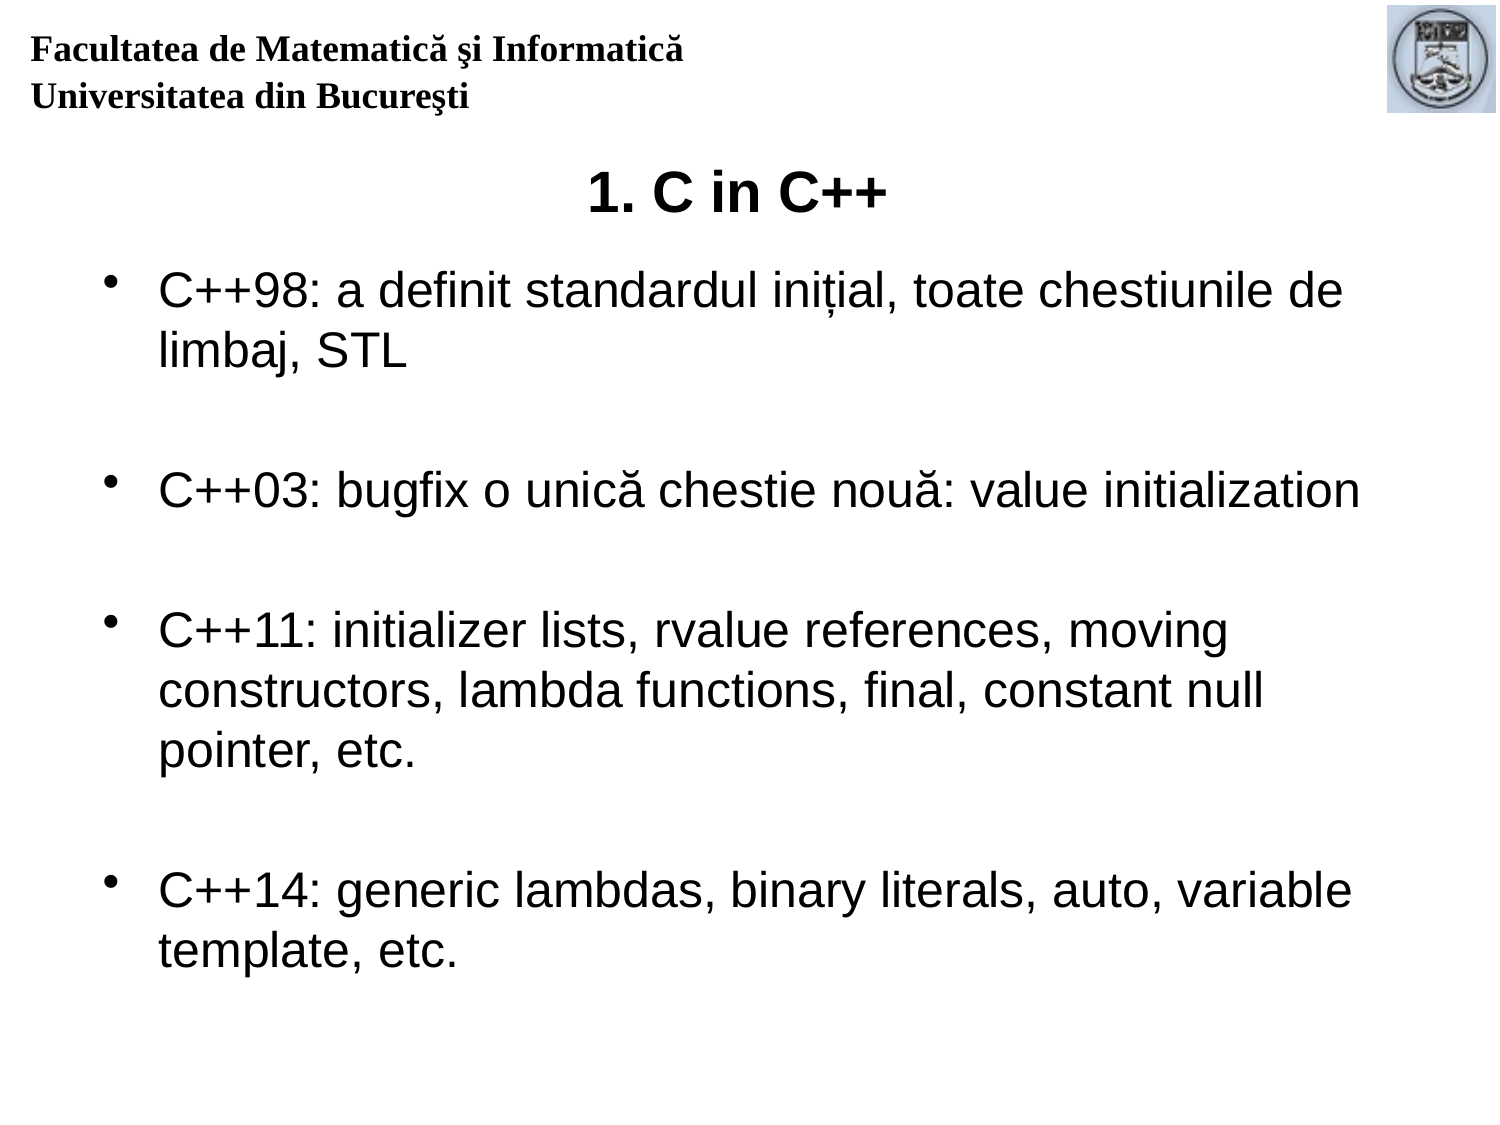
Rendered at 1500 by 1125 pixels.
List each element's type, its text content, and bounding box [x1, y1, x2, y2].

text_box Facultatea de Matematică şi Informatică Universitatea din Bucureşti [13, 13, 841, 123]
picture [1387, 4, 1496, 113]
list C++98: a definit standardul inițial, toate chestiunile de limbaj, STL C++03: bugfix o unică chestie nouă: value initialization C++11: initializer lists, rvalue references, moving constructors, lambda functions, final, constant null pointer, etc. C++14: generic lambdas, binary literals, auto, variable template, etc. [87, 249, 1426, 1068]
text_box 1. C in C++ [437, 112, 956, 211]
